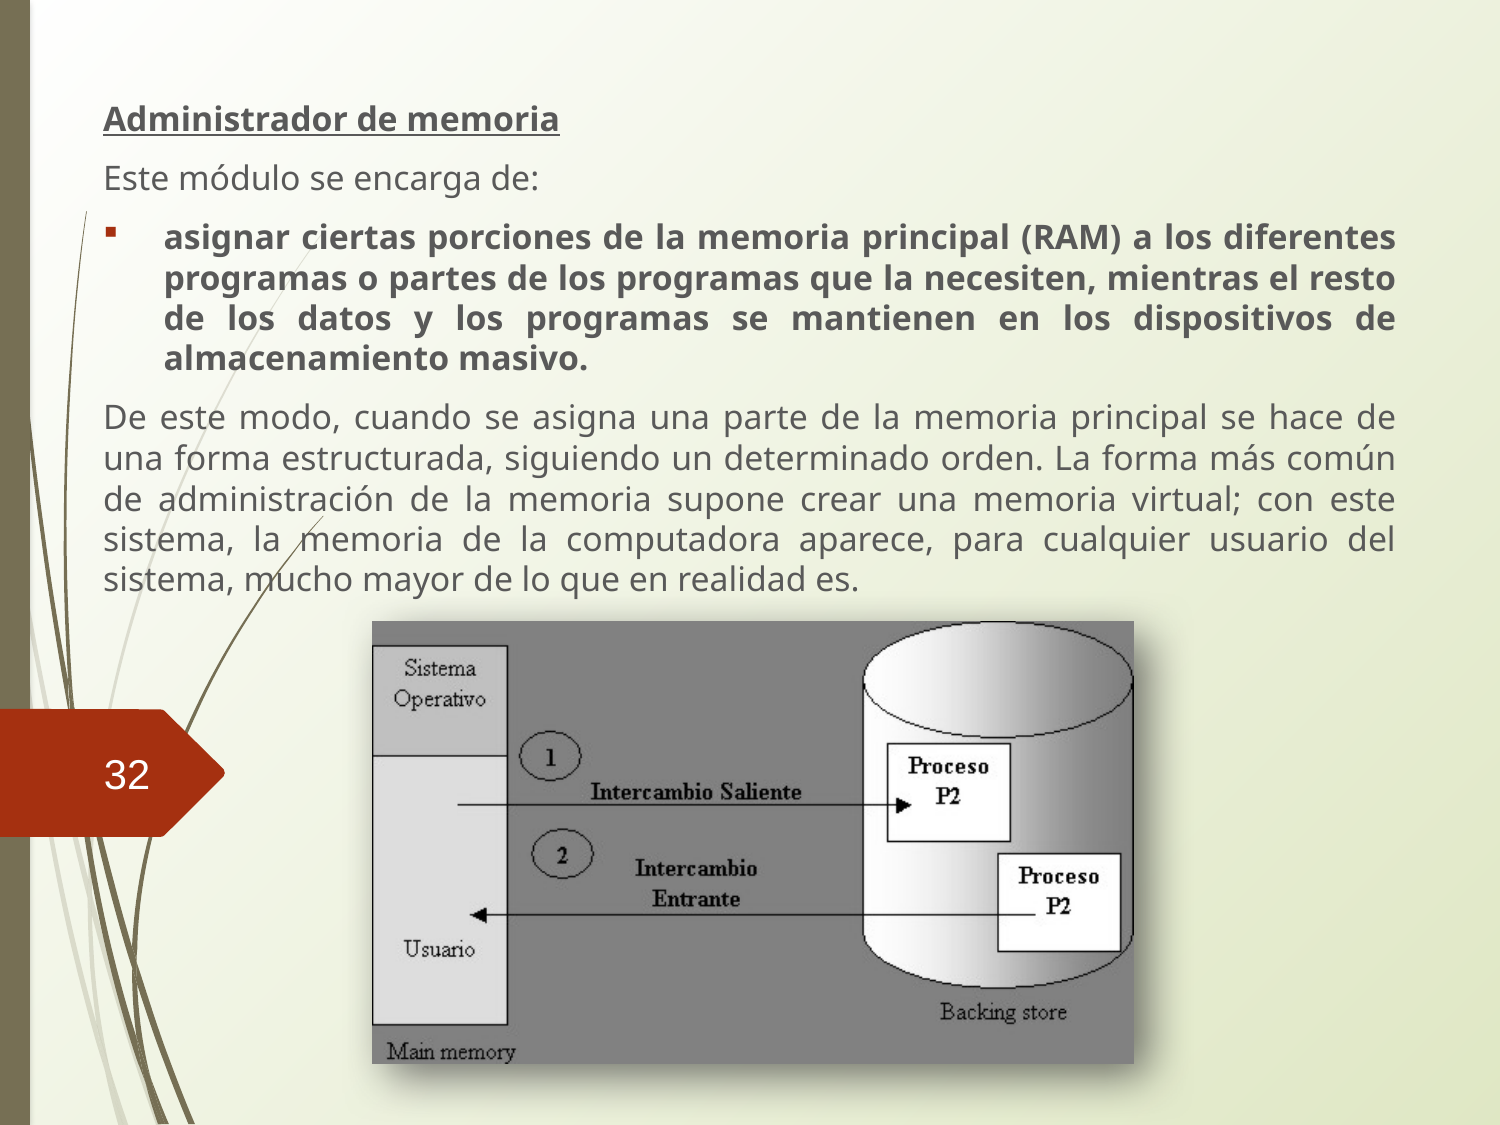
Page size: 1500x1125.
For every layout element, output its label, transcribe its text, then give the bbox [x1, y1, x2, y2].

picture [371, 621, 1134, 1064]
text_box Administrador de memoria Este módulo se encarga de: asignar ciertas porciones de la memoria principal (RAM) a los diferentes programas o partes de los programas que la necesiten, mientras el resto de los datos y los programas se mantienen en los dispositivos de almacenamiento masivo. De este modo, cuando se asigna una parte de la memoria principal se hace de una forma estructurada, siguiendo un determinado orden. La forma más común de administración de la memoria supone crear una memoria virtual; con este sistema, la memoria de la computadora aparece, para cualquier usuario del sistema, mucho mayor de lo que en realidad es. [88, 90, 1412, 610]
text_box <number> [69, 742, 166, 803]
